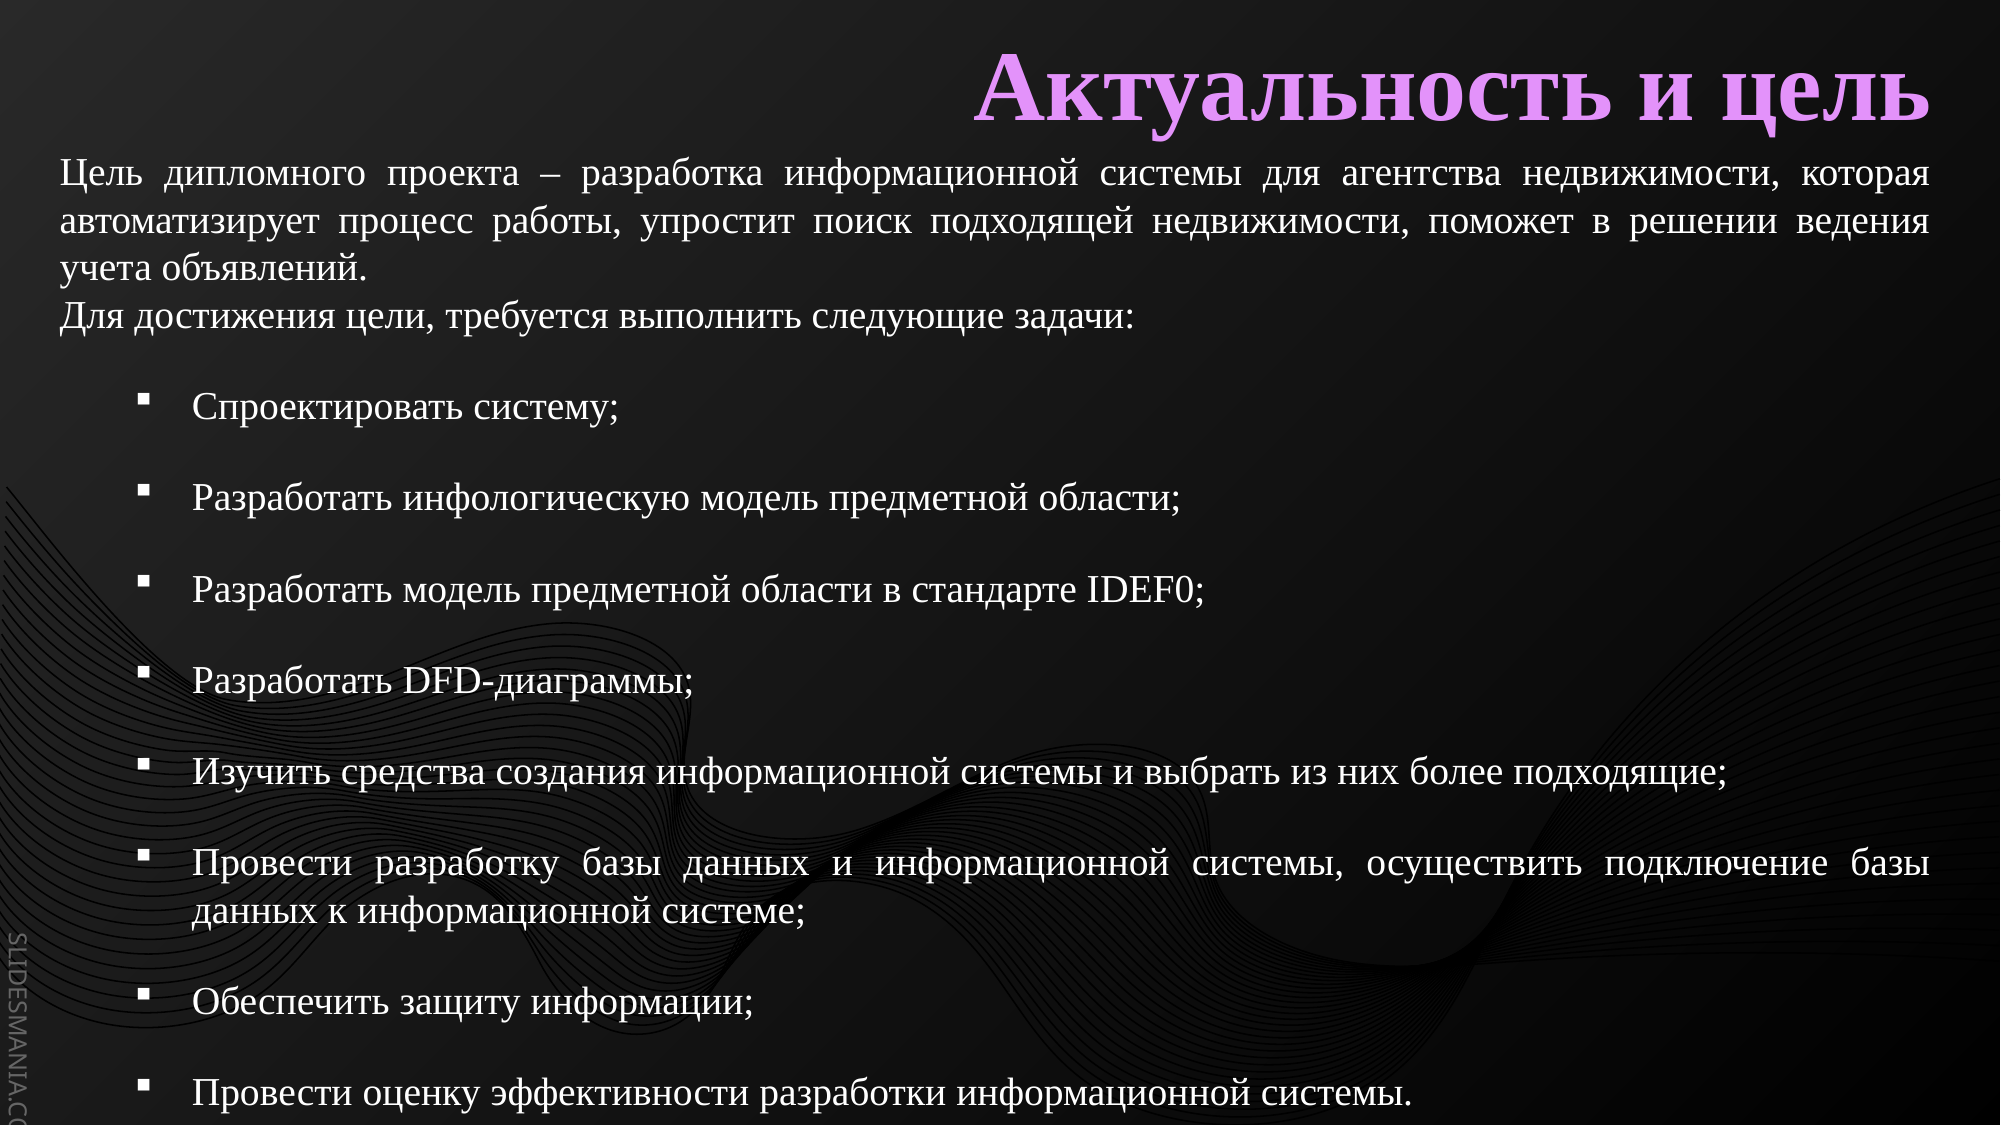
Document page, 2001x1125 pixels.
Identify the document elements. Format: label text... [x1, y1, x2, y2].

title Актуальность и цель [420, 0, 1953, 126]
list Цель дипломного проекта – разработка информационной системы для агентства недвижимости, которая автоматизирует процесс работы, упростит поиск подходящей недвижимости, поможет в решении ведения учета объявлений. Для достижения цели, требуется выполнить следующие задачи: Спроектировать систему; Разработать инфологическую модель предметной области; Разработать модель предметной области в стандарте IDEF0; Разработать DFD-диаграммы; Изучить средства создания информационной системы и выбрать из них более подходящие; Провести разработку базы данных и информационной системы, осуществить подключение базы данных к информационной системе; Обеспечить защиту информации; Провести оценку эффективности разработки информационной системы. [21, 126, 1953, 1113]
